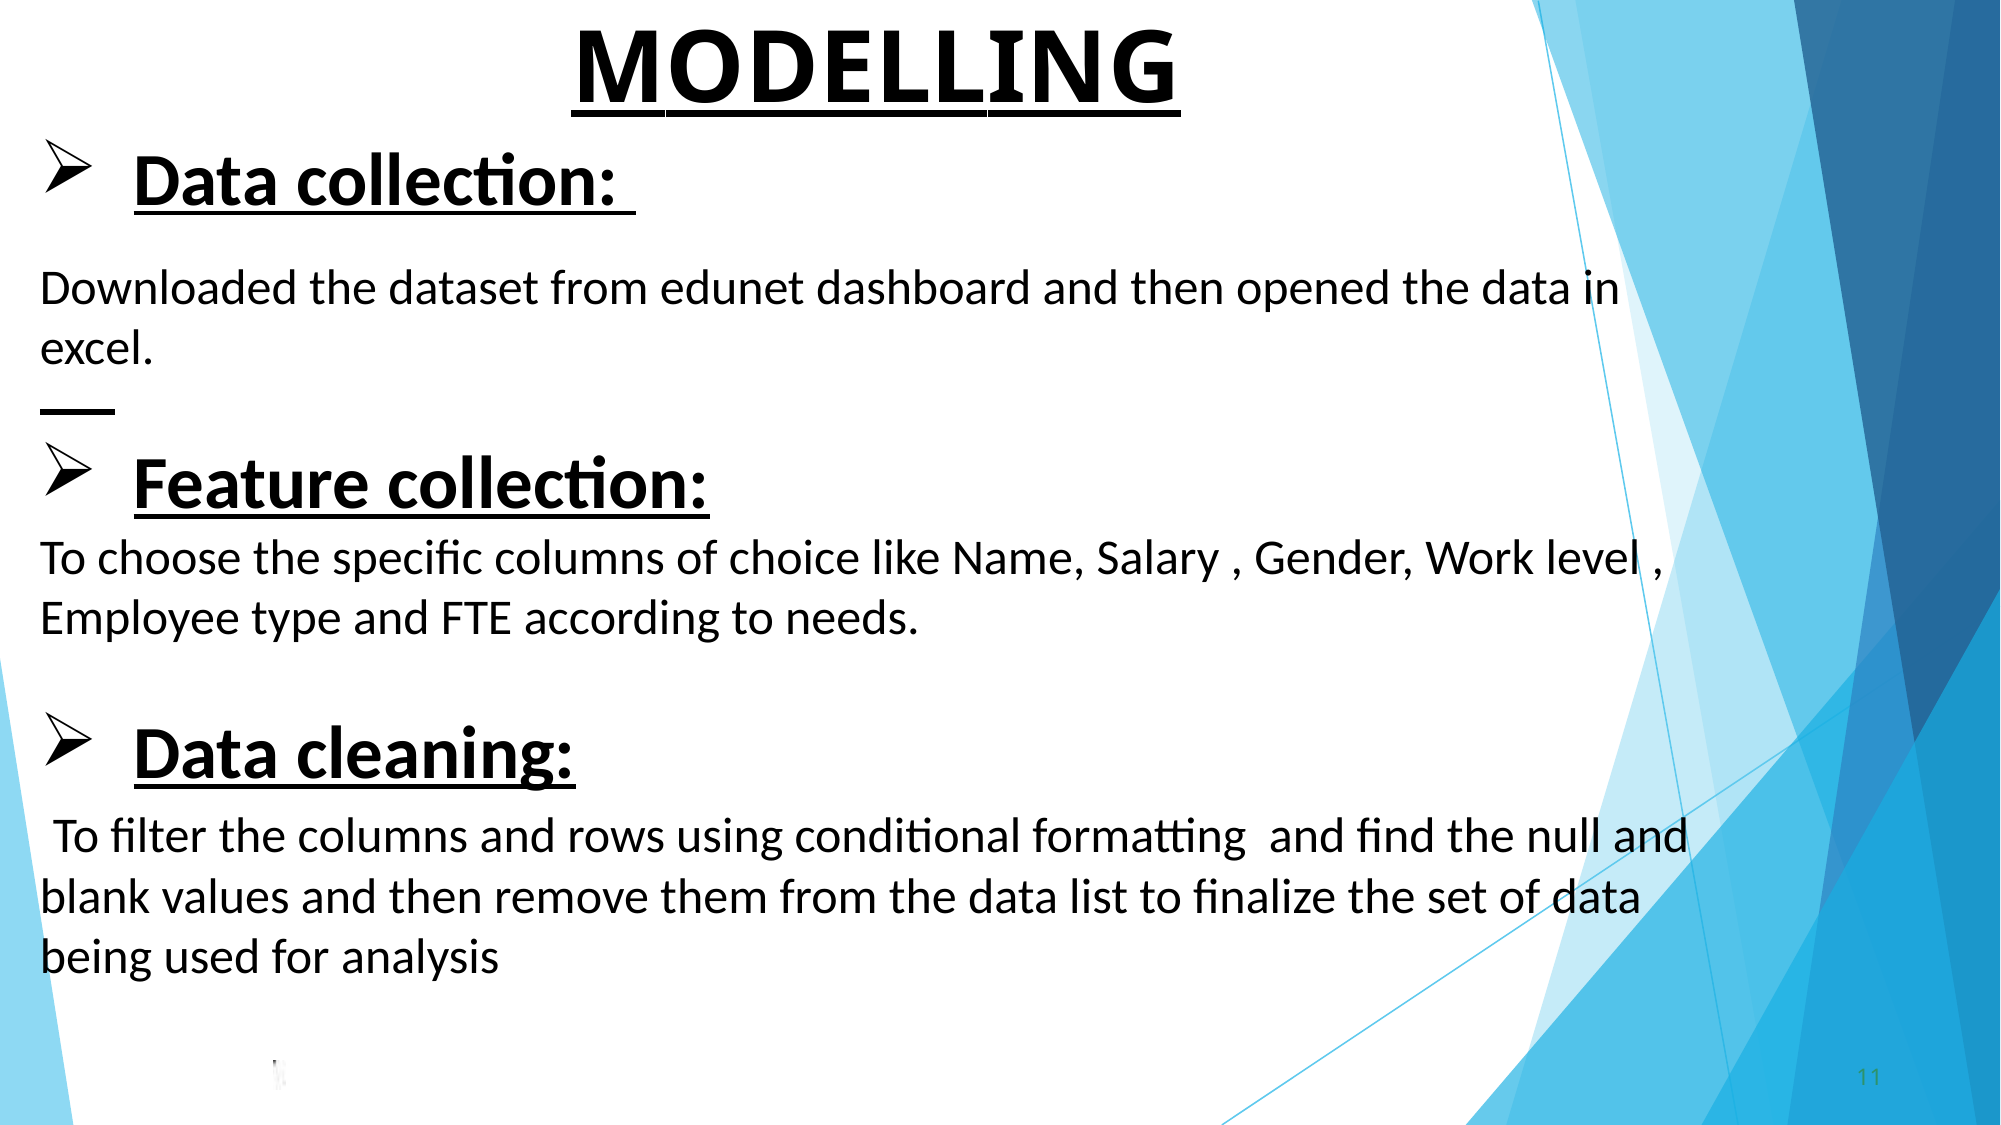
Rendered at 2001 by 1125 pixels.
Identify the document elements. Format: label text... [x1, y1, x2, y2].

text_box 11 [1849, 1061, 1888, 1095]
text_box Data collection: [24, 123, 1938, 953]
picture [273, 1060, 287, 1091]
text_box MODELLING [549, 0, 1200, 123]
text_box Downloaded the dataset from edunet dashboard and then opened the data in excel. Feature collection: To choose the specific columns of choice like Name, Salary , Gender, Work level , Employee type and FTE according to needs. Data cleaning: To filter the columns and rows using conditional formatting and find the null and blank values and then remove them from the data list to finalize the set of data being used for analysis [24, 246, 1713, 1125]
